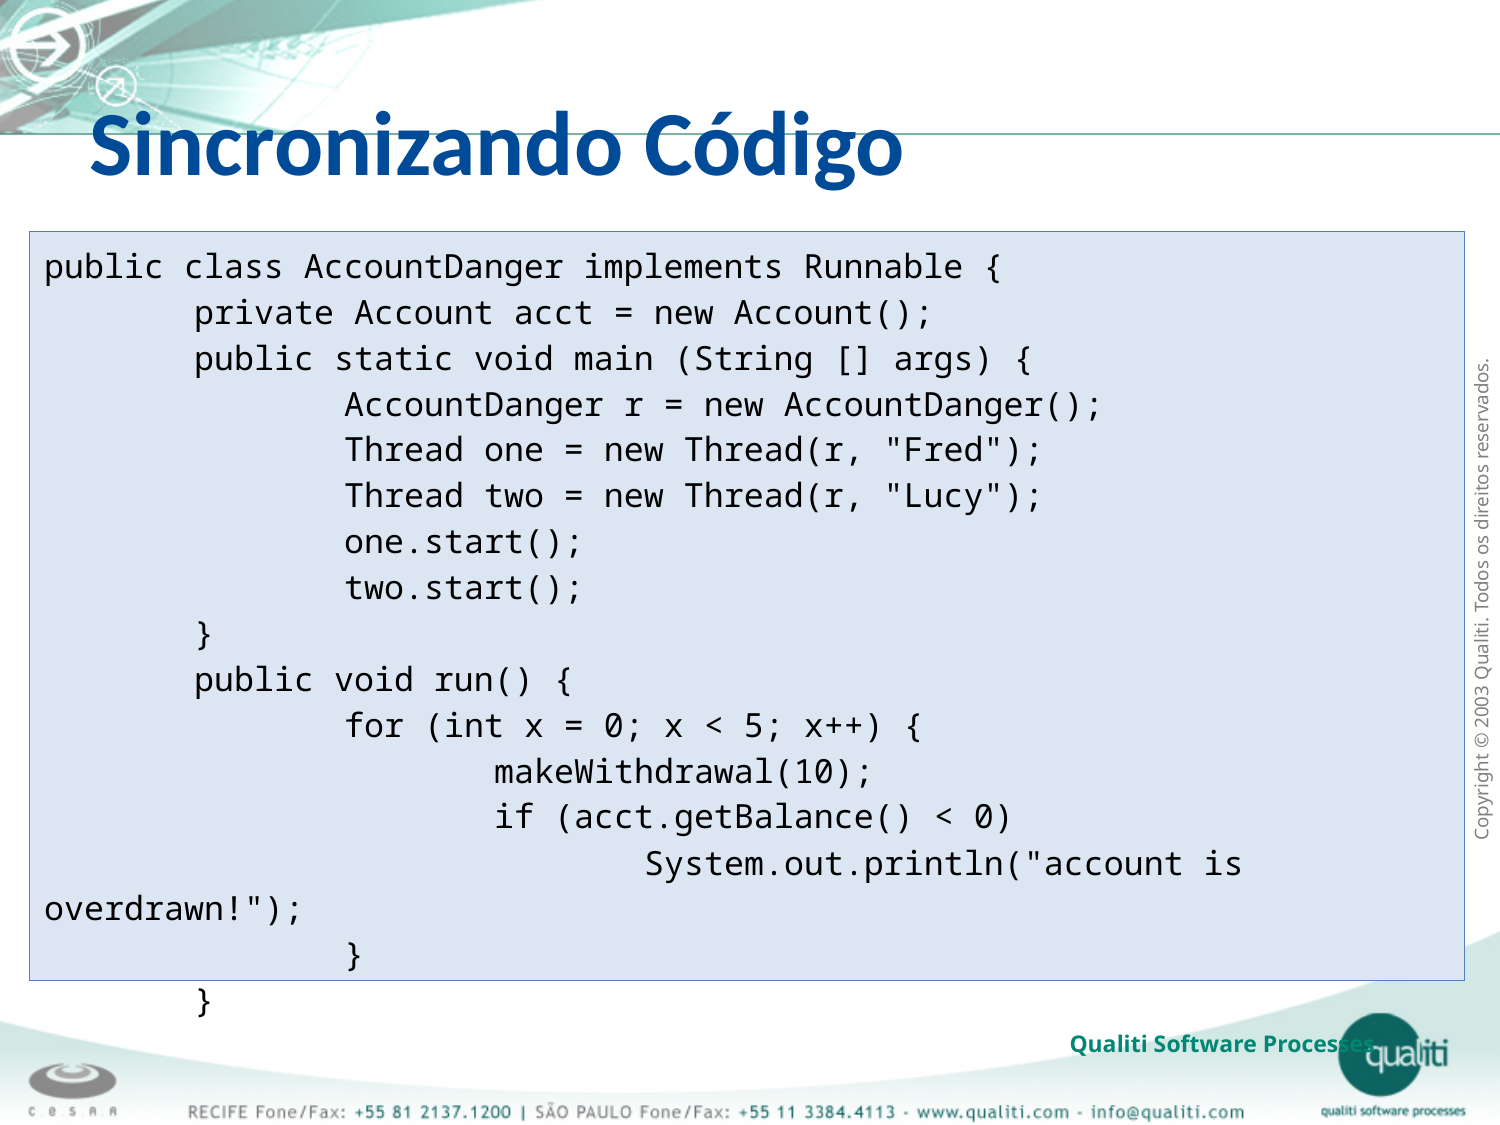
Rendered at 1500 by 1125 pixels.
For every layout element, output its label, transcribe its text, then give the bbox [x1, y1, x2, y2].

text_box public class AccountDanger implements Runnable { private Account acct = new Account(); public static void main (String [] args) { AccountDanger r = new AccountDanger(); Thread one = new Thread(r, "Fred"); Thread two = new Thread(r, "Lucy"); one.start(); two.start(); } public void run() { for (int x = 0; x < 5; x++) { makeWithdrawal(10); if (acct.getBalance() < 0) System.out.println("account is overdrawn!"); } } [29, 231, 1465, 981]
text_box Sincronizando Código [75, 45, 1425, 231]
picture [0, 0, 1500, 1125]
text_box [75, 981, 1425, 1005]
